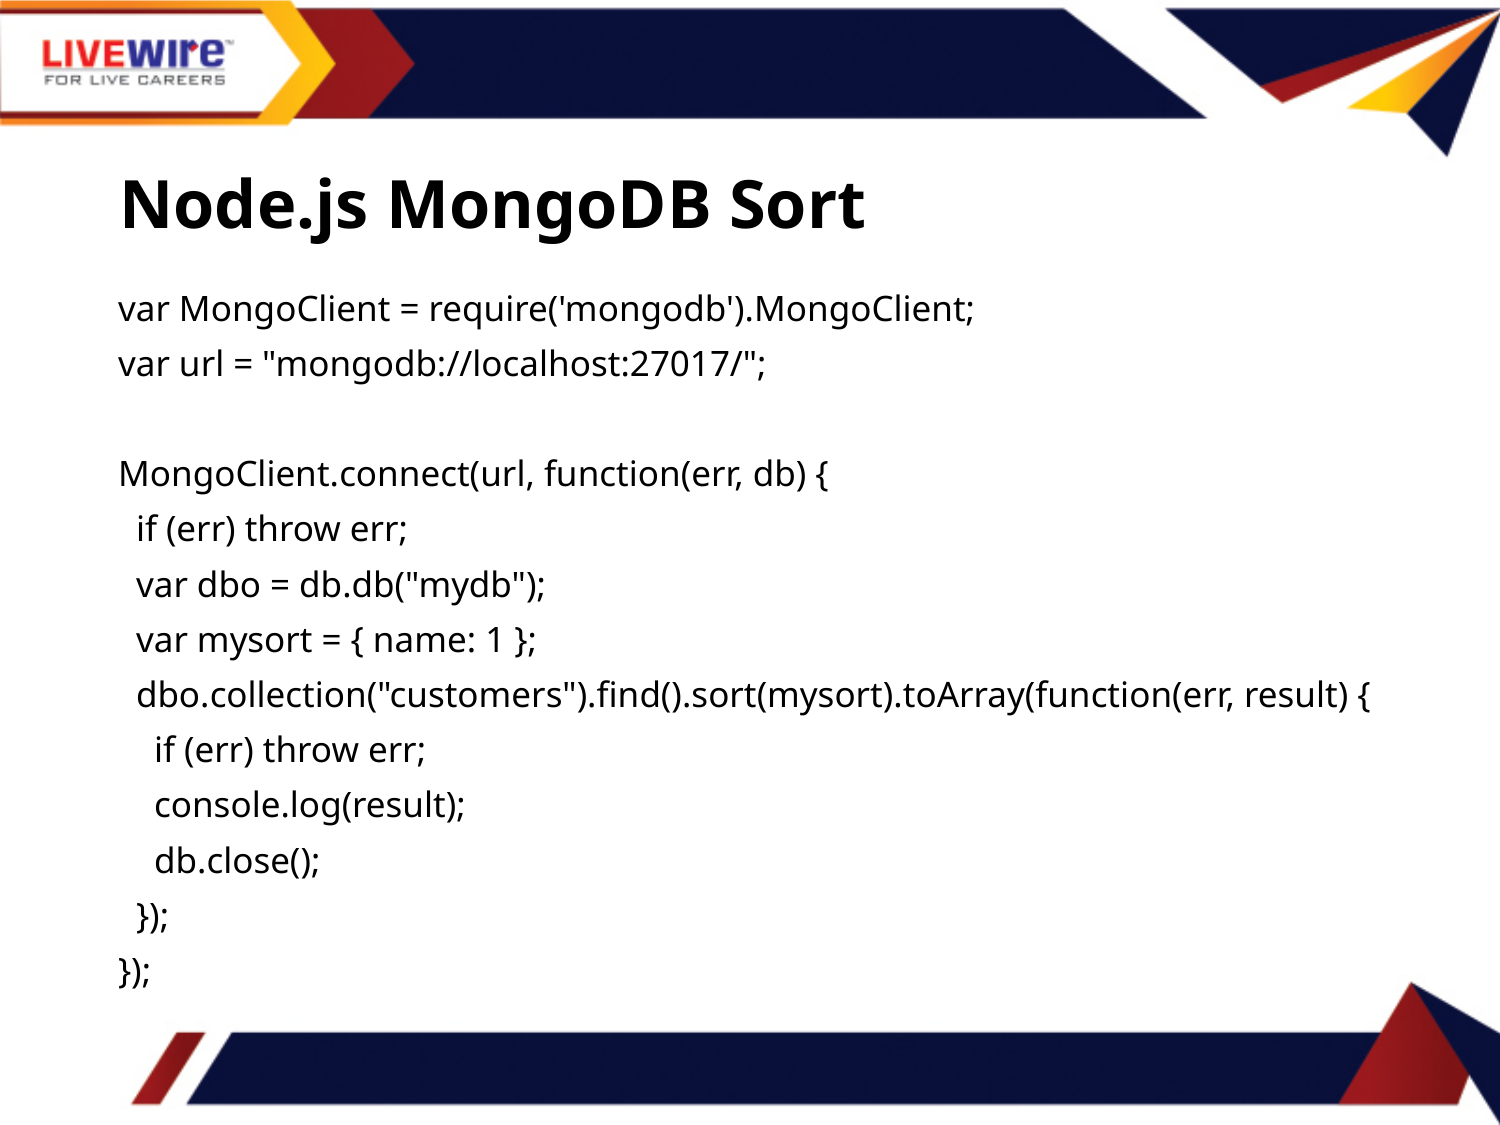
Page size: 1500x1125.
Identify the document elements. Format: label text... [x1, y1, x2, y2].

list var MongoClient = require('mongodb').MongoClient; var url = "mongodb://localhost:27017/"; MongoClient.connect(url, function(err, db) { if (err) throw err; var dbo = db.db("mydb"); var mysort = { name: 1 }; dbo.collection("customers").find().sort(mysort).toArray(function(err, result) { if (err) throw err; console.log(result); db.close(); }); }); [103, 283, 1397, 1014]
footer [229, 1029, 1359, 1103]
slide_number [1375, 1029, 1459, 1103]
title Node.js MongoDB Sort [104, 149, 1398, 265]
picture [0, 0, 1500, 1125]
